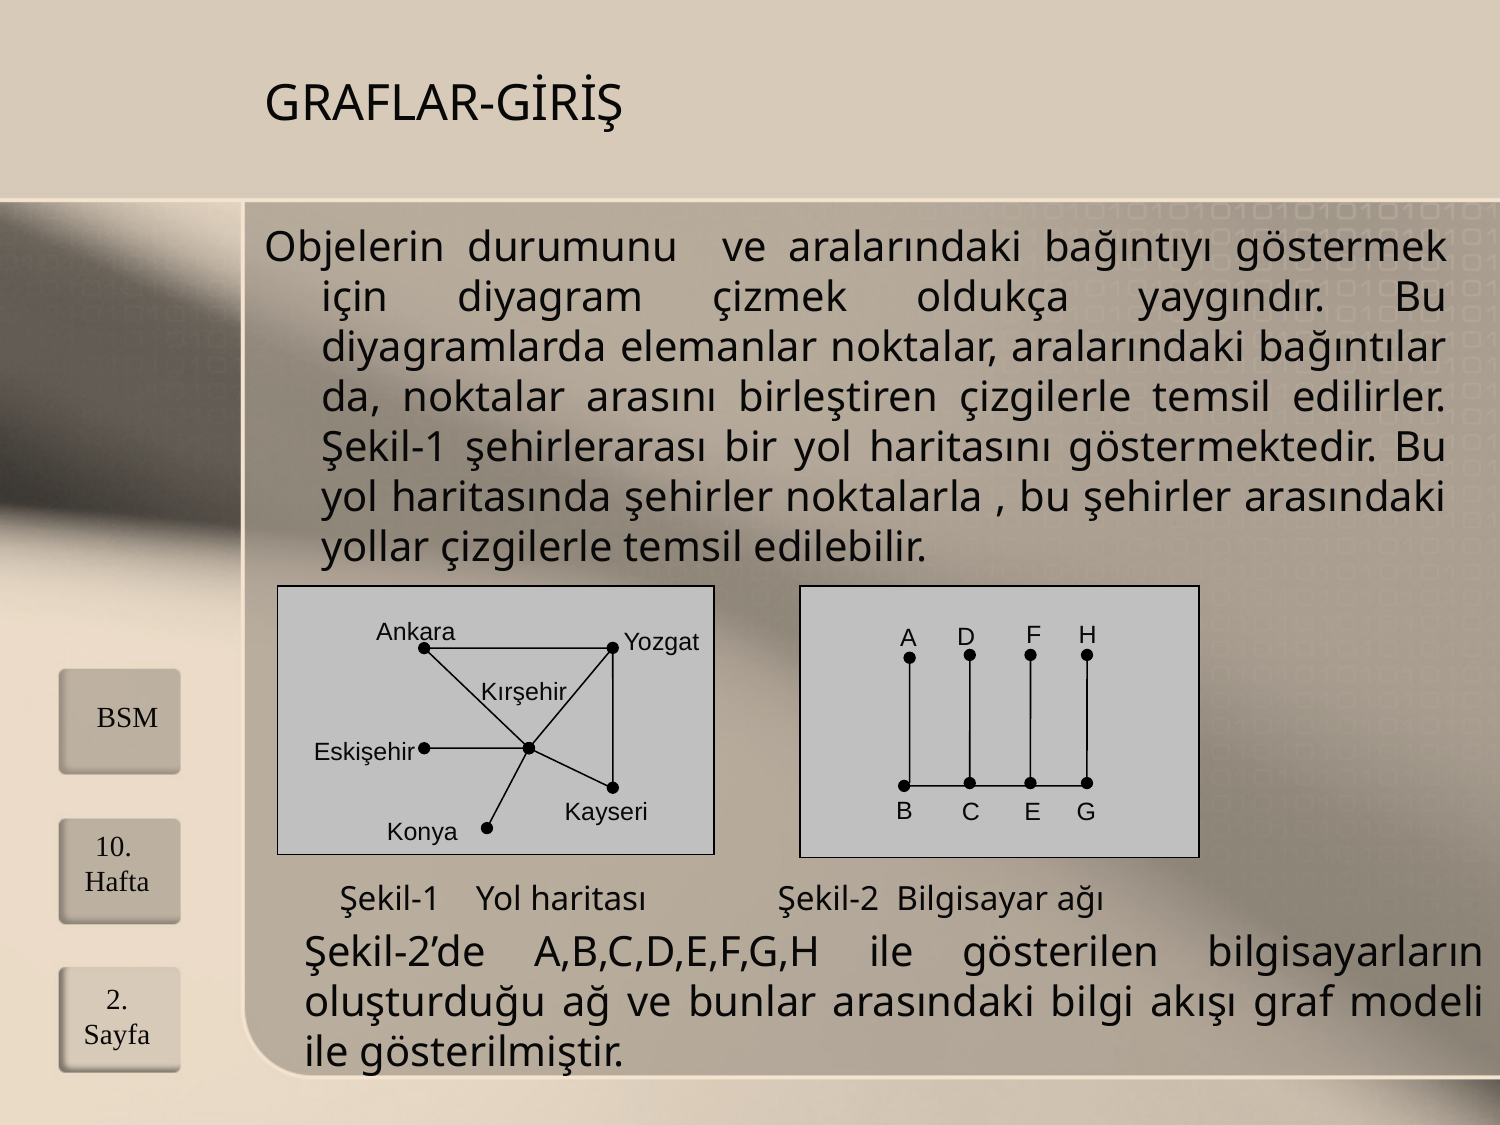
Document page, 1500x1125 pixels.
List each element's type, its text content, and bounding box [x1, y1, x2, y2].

list Objelerin durumunu ve aralarındaki bağıntıyı göstermek için diyagram çizmek oldukça yaygındır. Bu diyagramlarda elemanlar noktalar, aralarındaki bağıntılar da, noktalar arasını birleştiren çizgilerle temsil edilirler. Şekil-1 şehirlerarası bir yol haritasını göstermektedir. Bu yol haritasında şehirler noktalarla , bu şehirler arasındaki yollar çizgilerle temsil edilebilir. [249, 212, 1463, 1076]
text_box BSM [81, 691, 176, 742]
title GRAFLAR-GİRİŞ [249, 12, 1462, 188]
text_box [277, 585, 1249, 926]
text_box 2. Sayfa [58, 972, 176, 1067]
text_box 10. Hafta [58, 820, 176, 926]
text_box Şekil-2’de A,B,C,D,E,F,G,H ile gösterilen bilgisayarların oluşturduğu ağ ve bunlar arasındaki bilgi akışı graf modeli ile gösterilmiştir. [289, 917, 1500, 1082]
